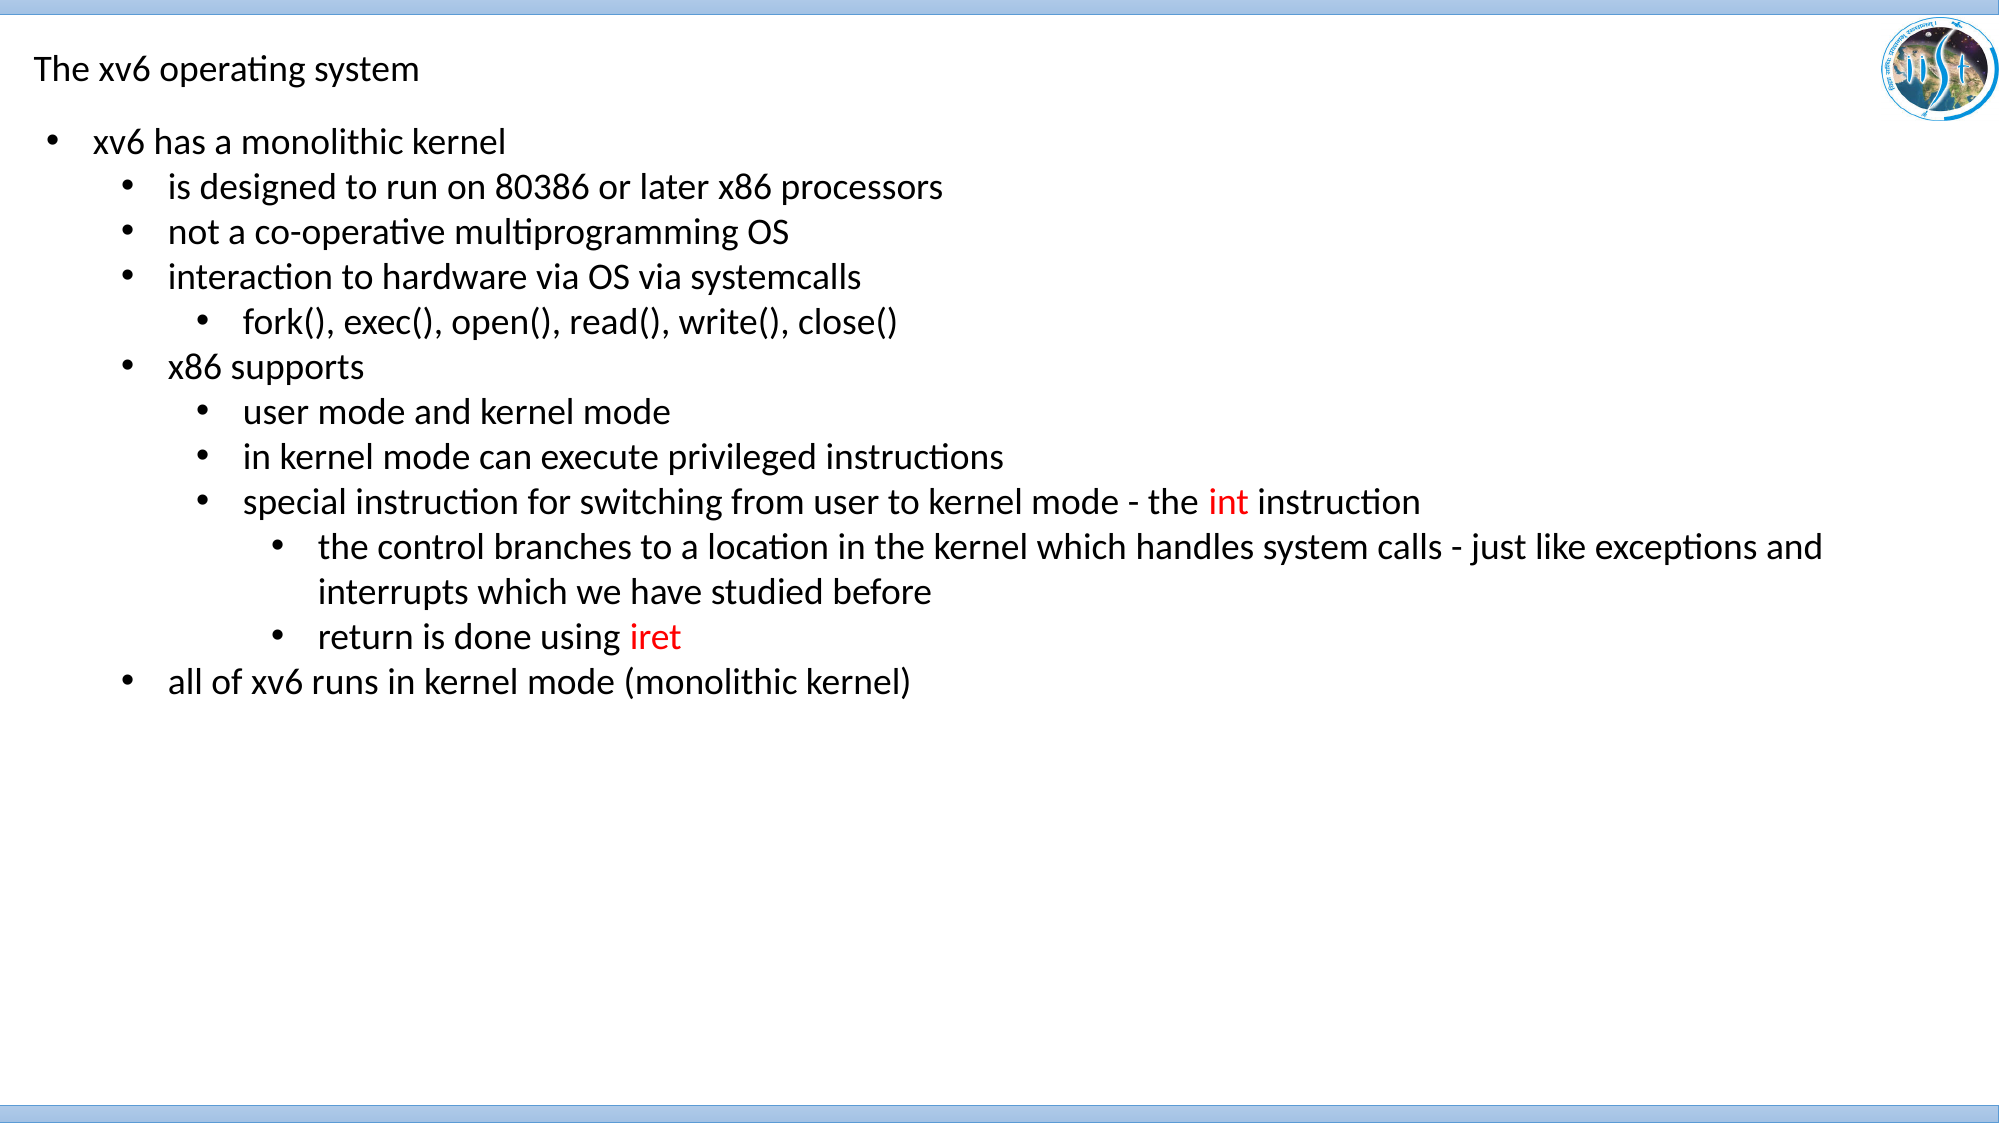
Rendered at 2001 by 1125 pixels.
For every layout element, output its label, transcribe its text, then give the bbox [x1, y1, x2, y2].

text_box The xv6 operating system [18, 36, 1862, 97]
picture [1881, 17, 1999, 121]
text_box [0, 1105, 1999, 1123]
text_box [0, 0, 1999, 15]
picture [1954, 79, 1999, 121]
text_box xv6 has a monolithic kernel is designed to run on 80386 or later x86 processors not a co-operative multiprogramming OS interaction to hardware via OS via systemcalls fork(), exec(), open(), read(), write(), close() x86 supports user mode and kernel mode in kernel mode can execute privileged instructions special instruction for switching from user to kernel mode - the int instruction the control branches to a location in the kernel which handles system calls - just like exceptions and interrupts which we have studied before return is done using iret all of xv6 runs in kernel mode (monolithic kernel) [31, 109, 1938, 710]
